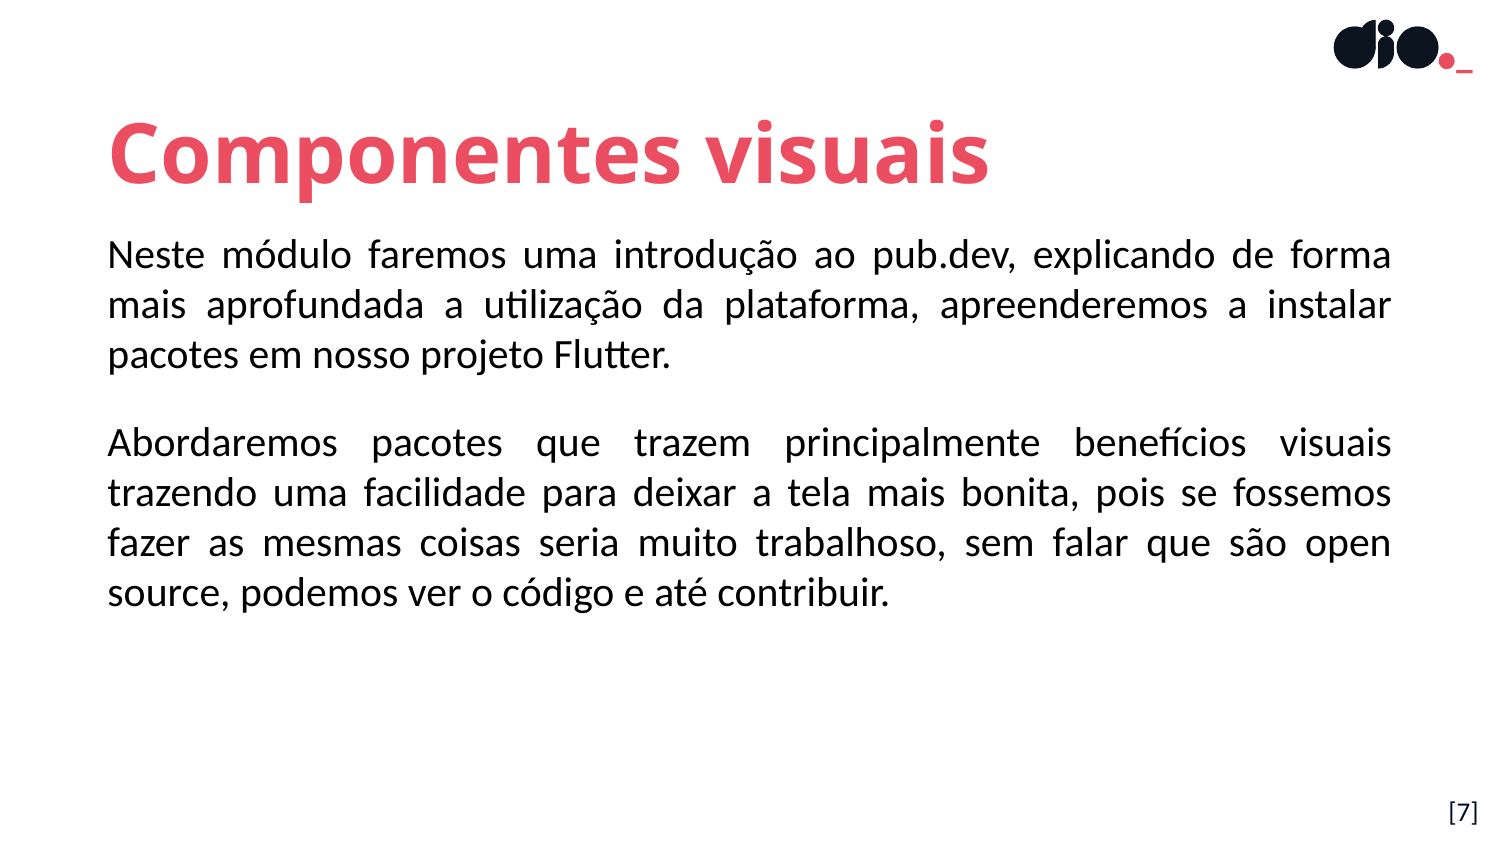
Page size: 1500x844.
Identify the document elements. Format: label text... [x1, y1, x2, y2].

text_box Neste módulo faremos uma introdução ao pub.dev, explicando de forma mais aprofundada a utilização da plataforma, apreenderemos a instalar pacotes em nosso projeto Flutter. Abordaremos pacotes que trazem principalmente benefícios visuais trazendo uma facilidade para deixar a tela mais bonita, pois se fossemos fazer as mesmas coisas seria muito trabalhoso, sem falar que são open source, podemos ver o código e até contribuir. [92, 213, 1408, 780]
slide_number [7] [1403, 779, 1494, 844]
text_box Componentes visuais [92, 73, 1408, 213]
picture [1333, 19, 1473, 74]
